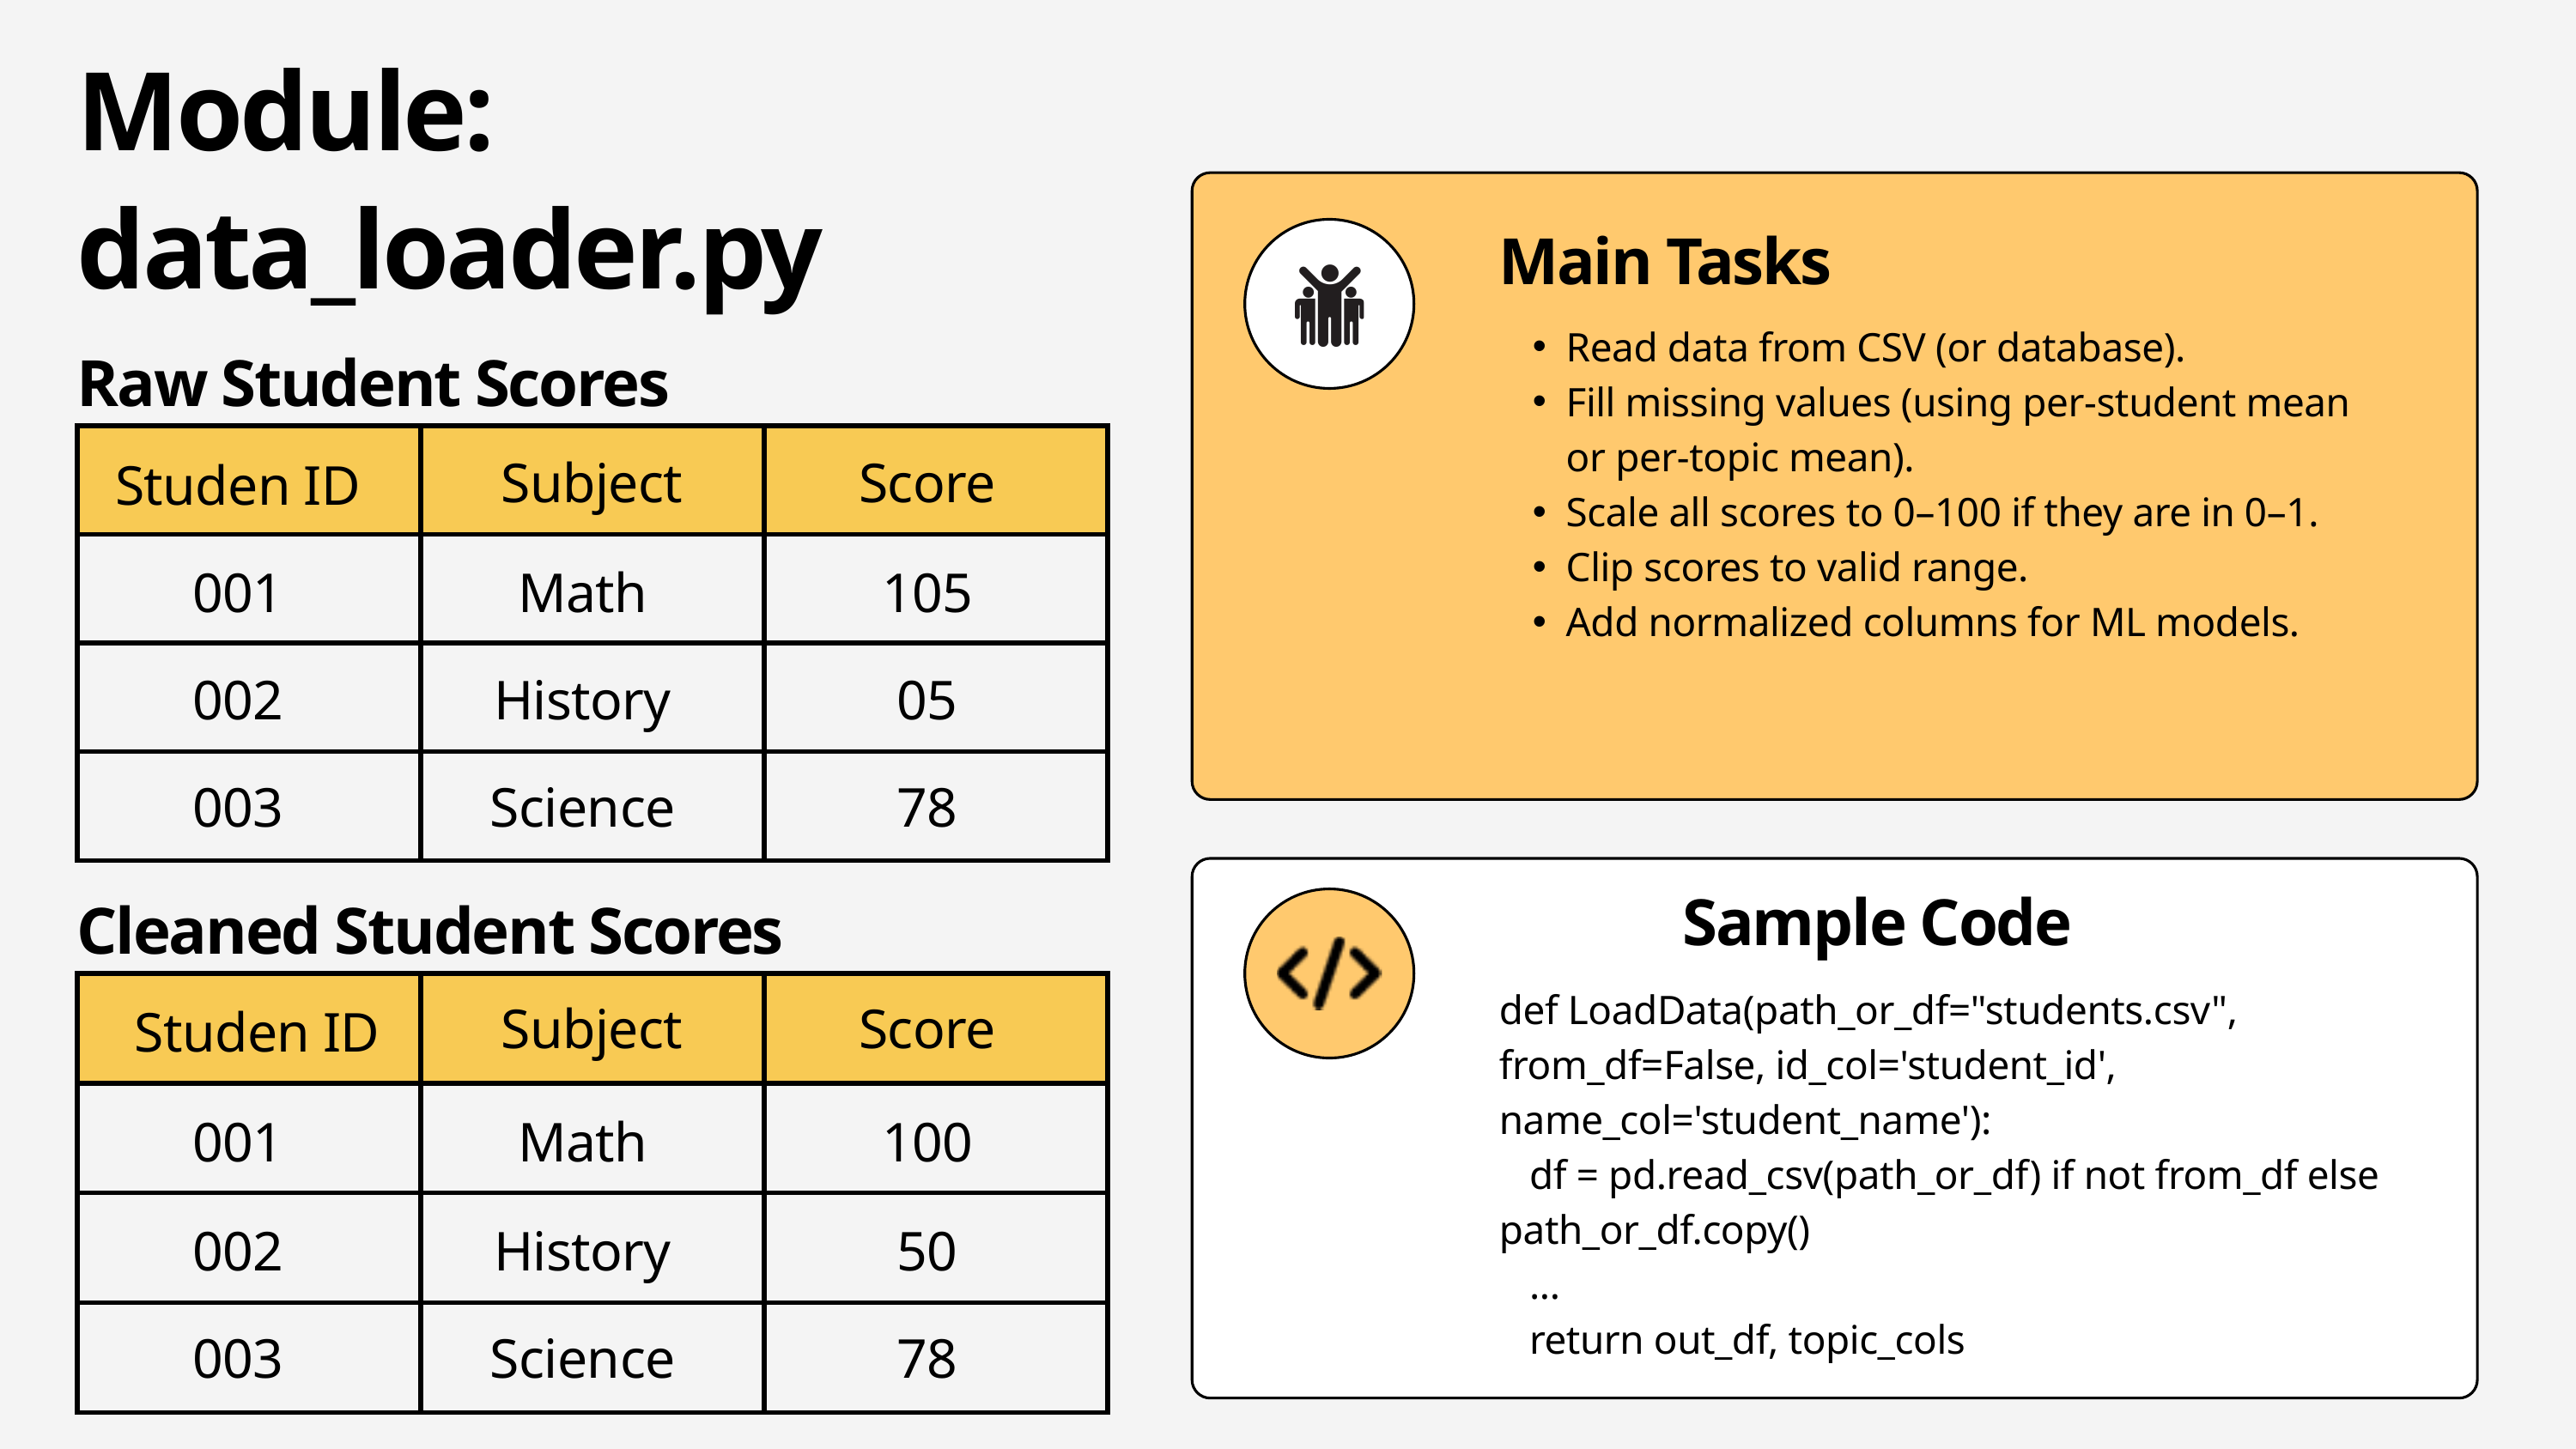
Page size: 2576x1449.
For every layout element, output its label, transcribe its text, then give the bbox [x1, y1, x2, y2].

table_cell [767, 754, 1105, 858]
text_box Score [783, 984, 1072, 1060]
text_box 002 [94, 655, 383, 731]
table_cell [767, 1086, 1105, 1191]
text_box Studen ID [112, 987, 402, 1063]
table_cell [423, 1195, 762, 1300]
table_header [80, 428, 418, 532]
table_cell [80, 1195, 418, 1300]
text_box 002 [94, 1206, 383, 1282]
table_cell [767, 1305, 1105, 1410]
text_box Science [438, 762, 727, 839]
text_box Math [438, 1097, 727, 1173]
text_box 001 [94, 1097, 383, 1173]
table_cell [423, 1305, 762, 1410]
text_box Studen ID [94, 440, 383, 516]
table_cell [423, 646, 762, 749]
table_cell [767, 1195, 1105, 1300]
table_header [423, 428, 762, 532]
table_header [767, 976, 1105, 1081]
text_box Subject [448, 438, 737, 513]
text_box 78 [783, 1313, 1072, 1390]
table_cell [423, 1086, 762, 1191]
table_cell [80, 646, 418, 749]
text_box 001 [94, 548, 383, 623]
text_box 003 [94, 1313, 383, 1390]
text_box Score [783, 438, 1072, 513]
table_header [80, 976, 418, 1081]
table_cell [80, 1305, 418, 1410]
text_box 50 [783, 1206, 1072, 1282]
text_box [1192, 172, 2478, 800]
text_box History [438, 1206, 727, 1282]
table_header [423, 976, 762, 1081]
text_box 05 [783, 655, 1072, 731]
text_box Science [438, 1313, 727, 1390]
text_box 100 [783, 1097, 1072, 1173]
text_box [1244, 219, 1414, 389]
table_cell [423, 537, 762, 640]
table_cell [80, 537, 418, 640]
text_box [1192, 858, 2478, 1398]
table_cell [80, 1086, 418, 1191]
text_box Module: data_loader.py [76, 34, 913, 311]
text_box 003 [94, 762, 383, 839]
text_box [1244, 888, 1414, 1058]
text_box 105 [783, 548, 1072, 623]
text_box 78 [783, 762, 1072, 839]
table_cell [80, 754, 418, 858]
text_box Subject [448, 984, 737, 1060]
table_cell [767, 646, 1105, 749]
text_box Raw Student Scores [76, 337, 835, 420]
table_cell [423, 754, 762, 858]
text_box History [438, 655, 727, 731]
text_box Cleaned Student Scores [76, 885, 835, 967]
table_header [767, 428, 1105, 532]
text_box Math [438, 548, 727, 623]
table_cell [767, 537, 1105, 640]
